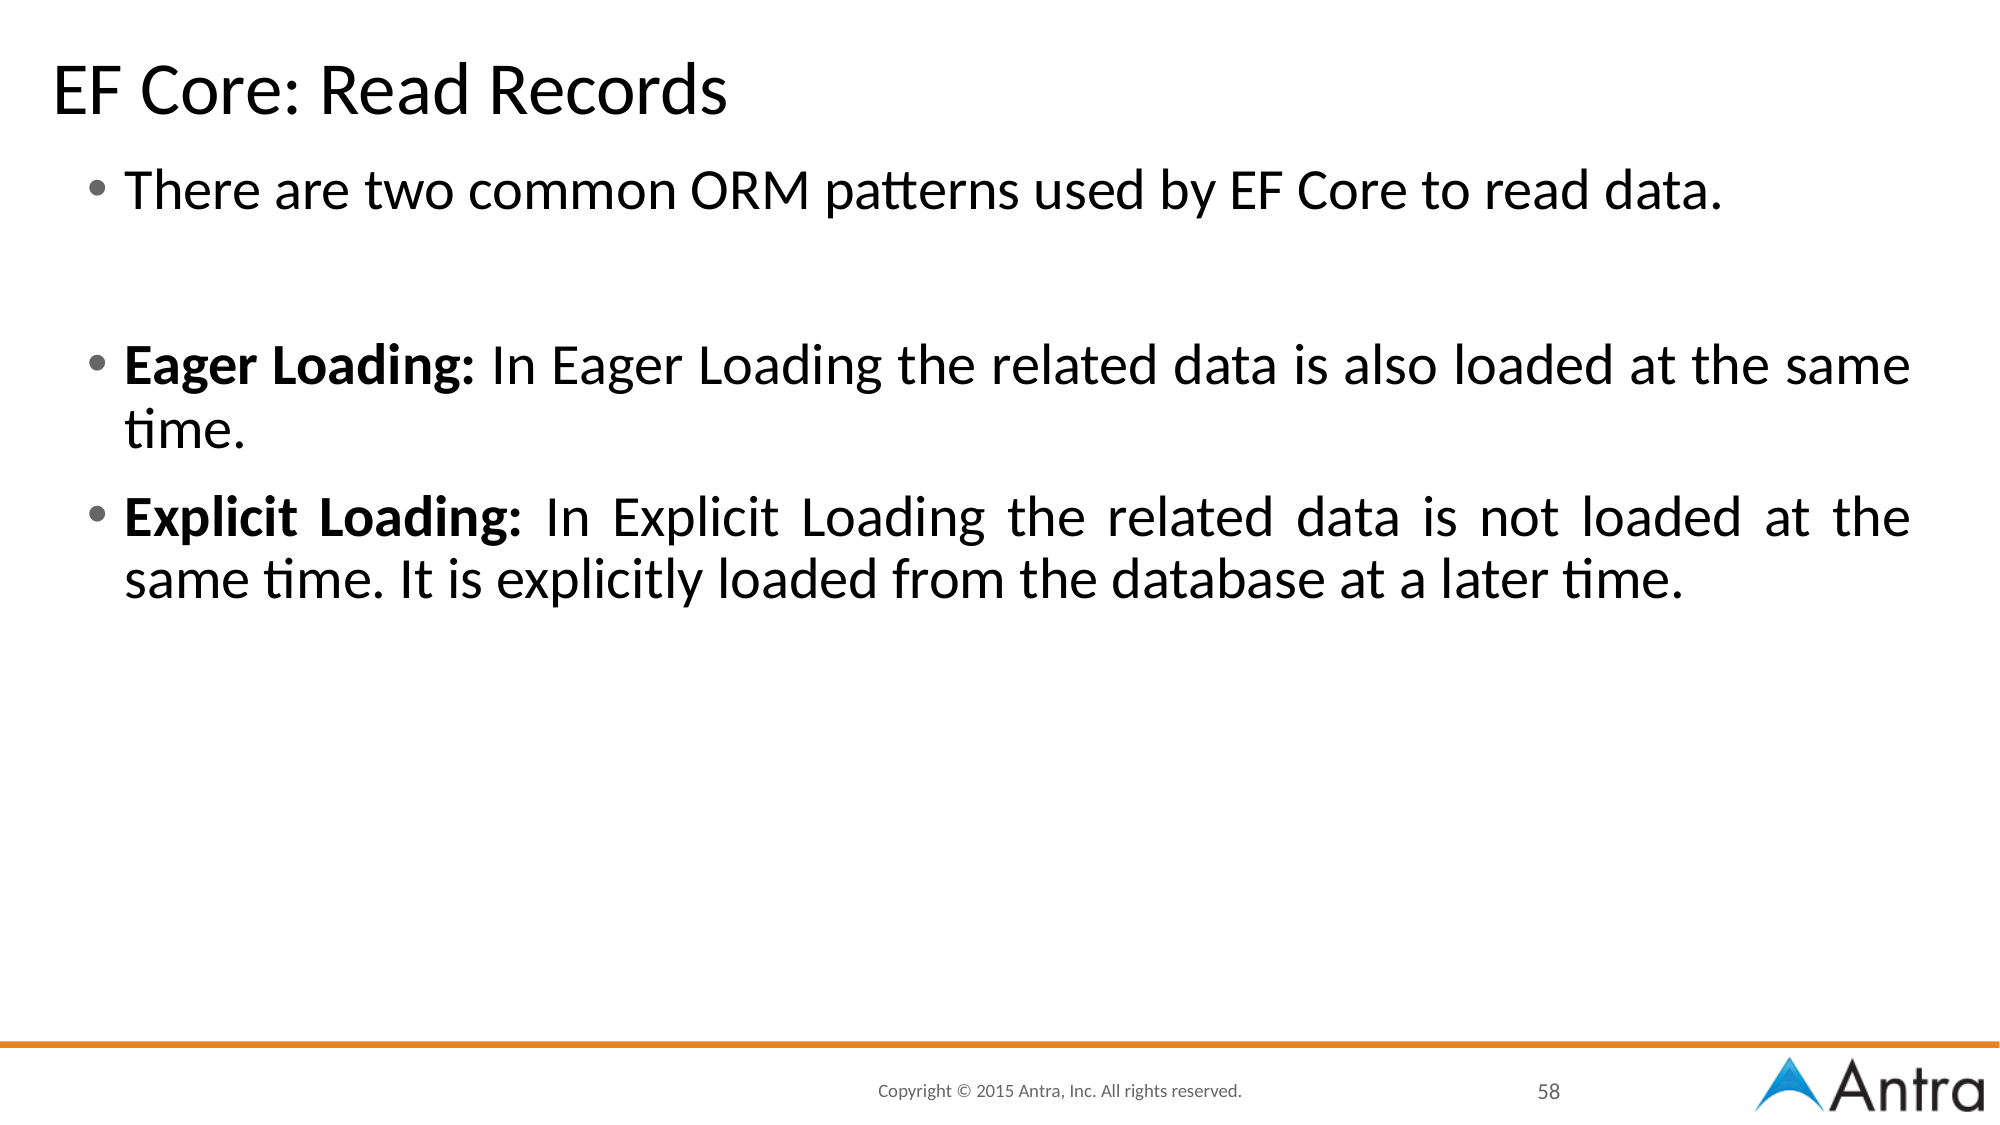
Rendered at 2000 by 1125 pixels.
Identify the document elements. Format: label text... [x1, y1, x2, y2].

title EF Core: Read Records [52, 42, 1878, 130]
slide_number 58 [1498, 1075, 1561, 1106]
list There are two common ORM patterns used by EF Core to read data. Eager Loading: In Eager Loading the related data is also loaded at the same time. Explicit Loading: In Explicit Loading the related data is not loaded at the same time. It is explicitly loaded from the database at a later time. [87, 158, 1913, 884]
picture [1744, 1048, 1994, 1122]
